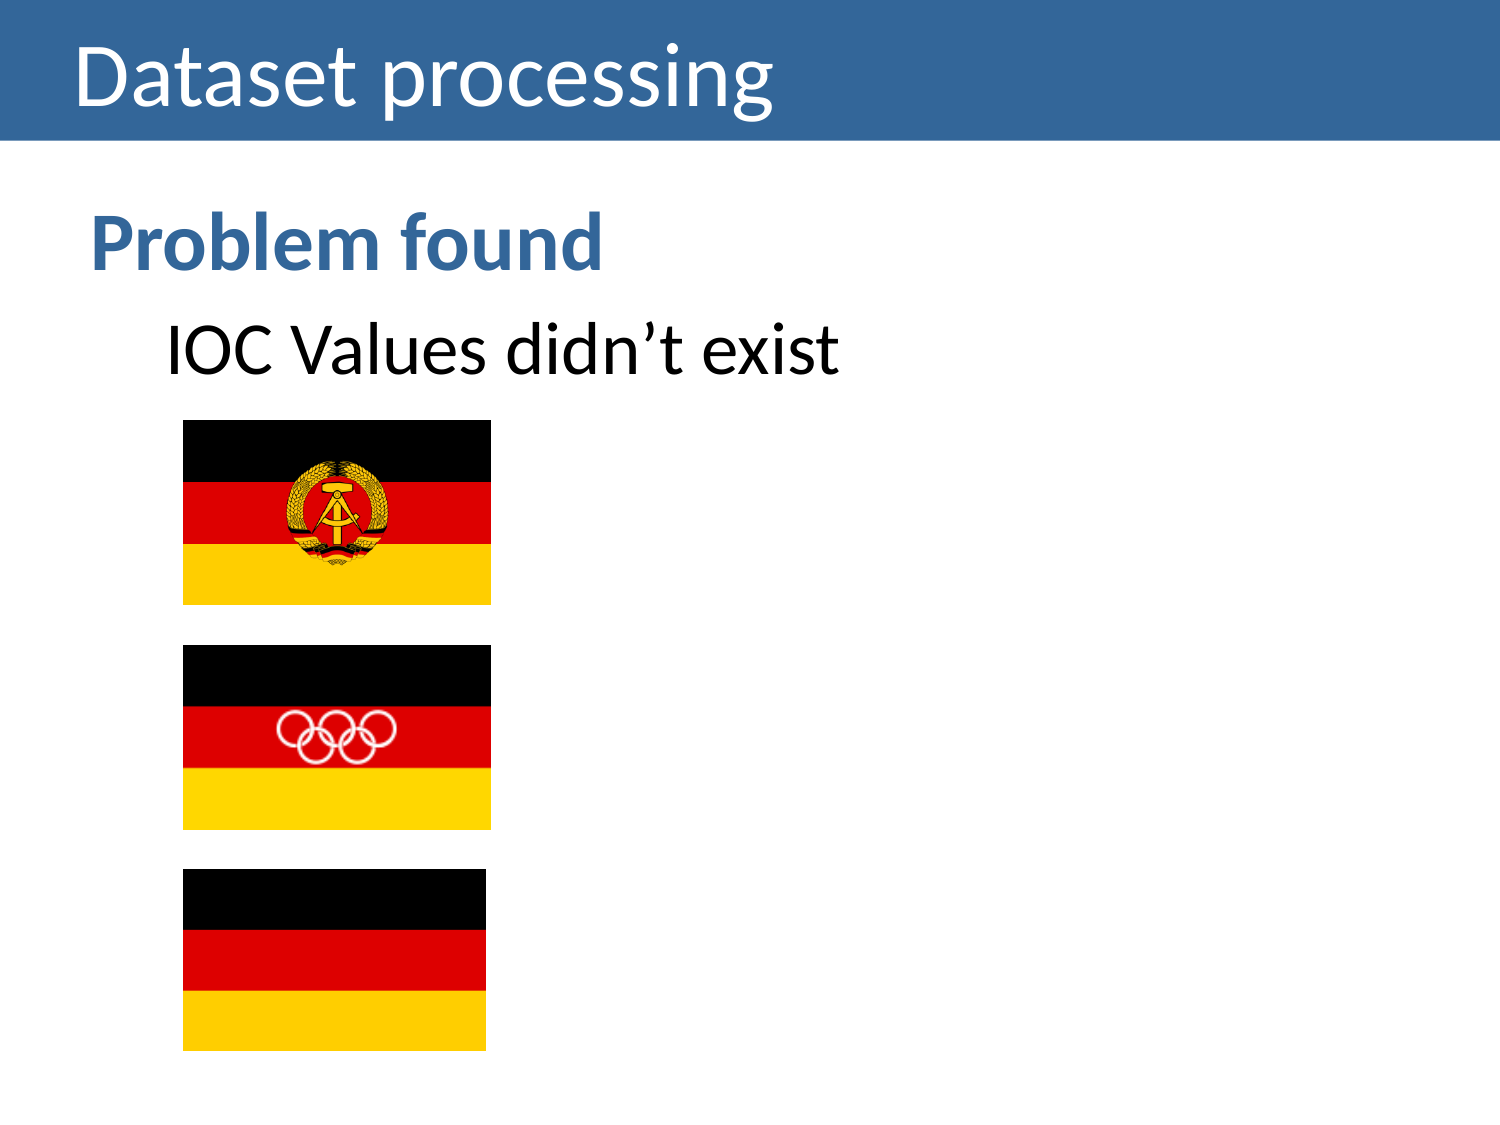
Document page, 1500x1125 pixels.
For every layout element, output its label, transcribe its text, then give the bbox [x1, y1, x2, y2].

list Problem found IOC Values didn’t exist [75, 179, 1425, 1035]
title Dataset processing [0, 0, 1500, 141]
picture [182, 644, 491, 830]
picture [182, 869, 486, 1052]
picture [182, 420, 491, 606]
